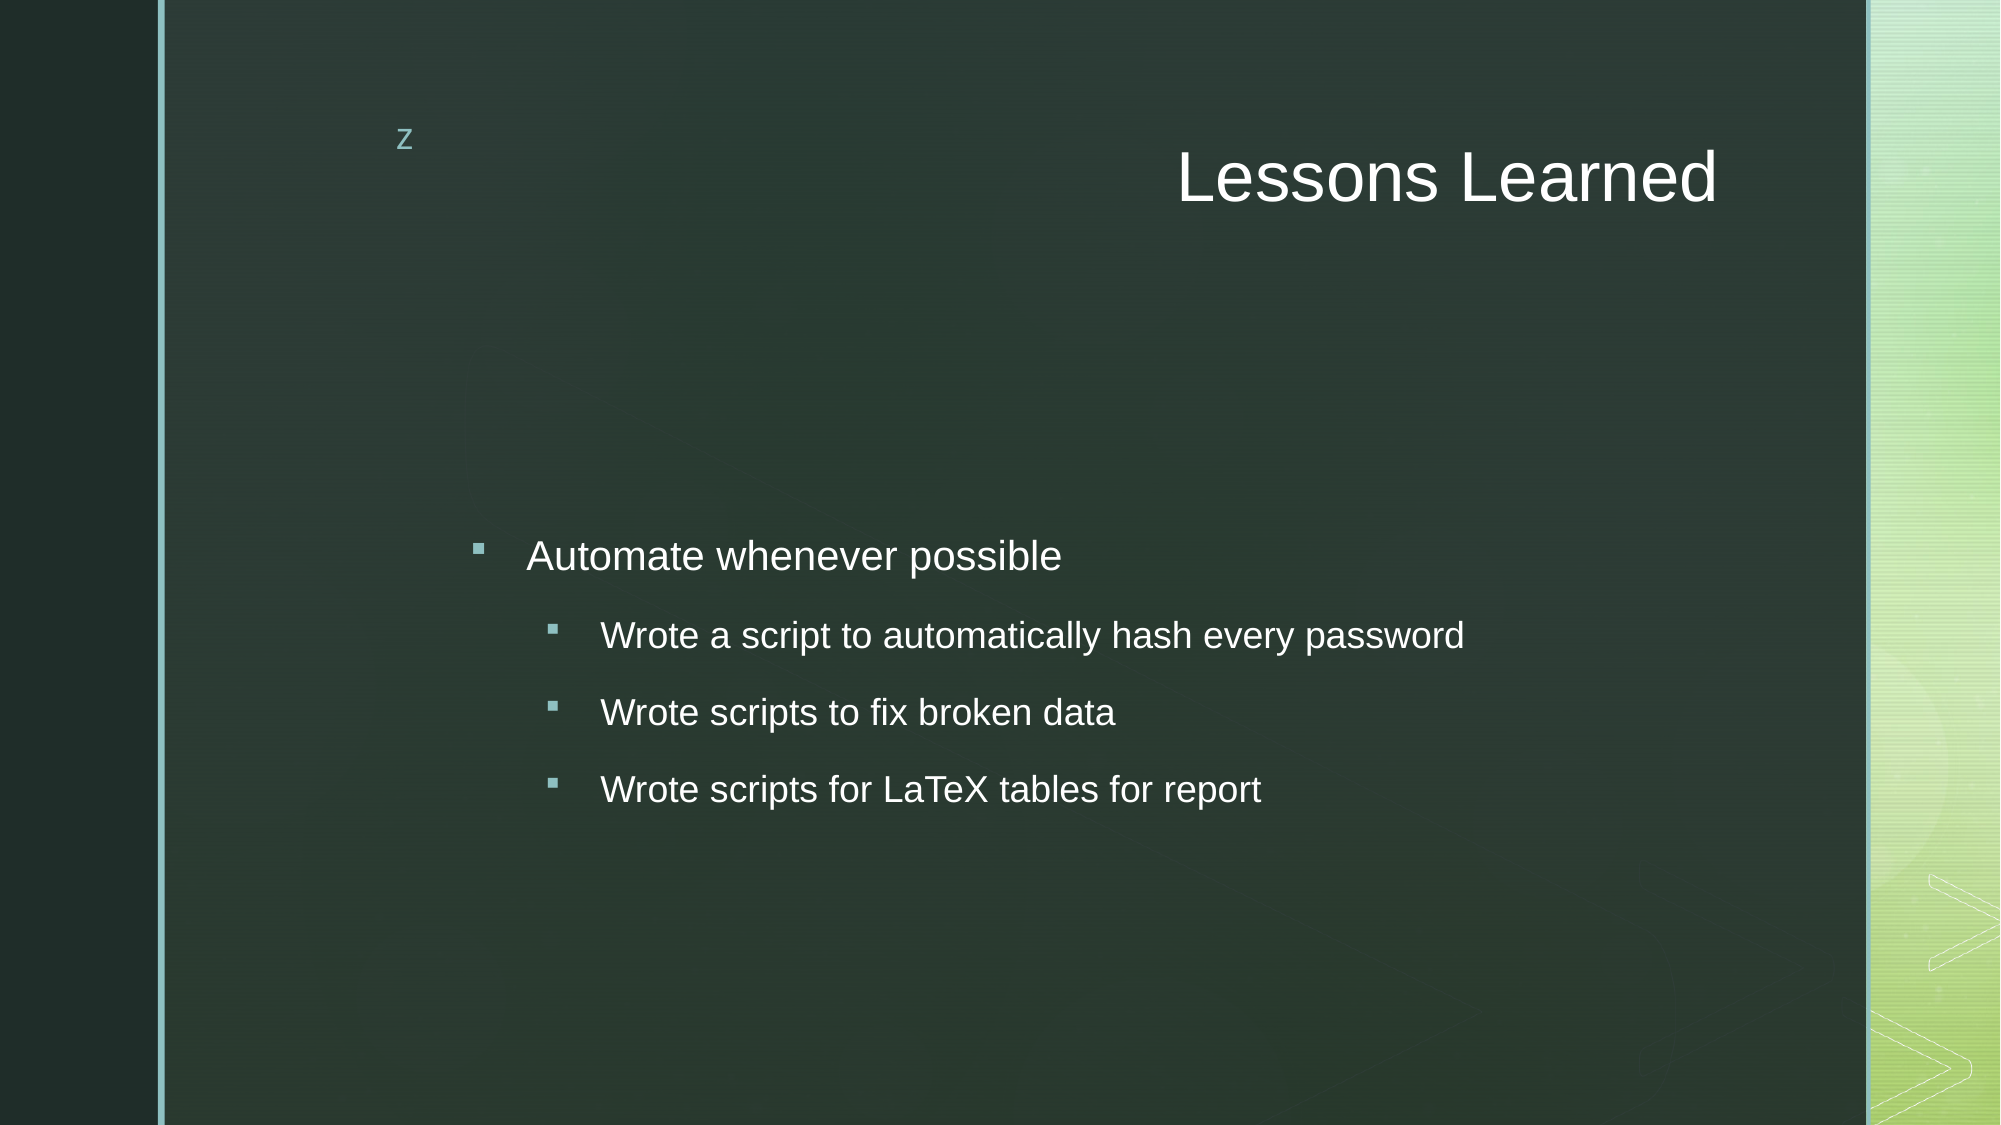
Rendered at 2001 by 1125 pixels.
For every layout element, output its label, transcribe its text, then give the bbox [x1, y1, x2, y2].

list Automate whenever possible Wrote a script to automatically hash every password Wrote scripts to fix broken data Wrote scripts for LaTeX tables for report [454, 336, 1734, 993]
title Lessons Learned [428, 132, 1734, 310]
picture [1871, 0, 2001, 1125]
